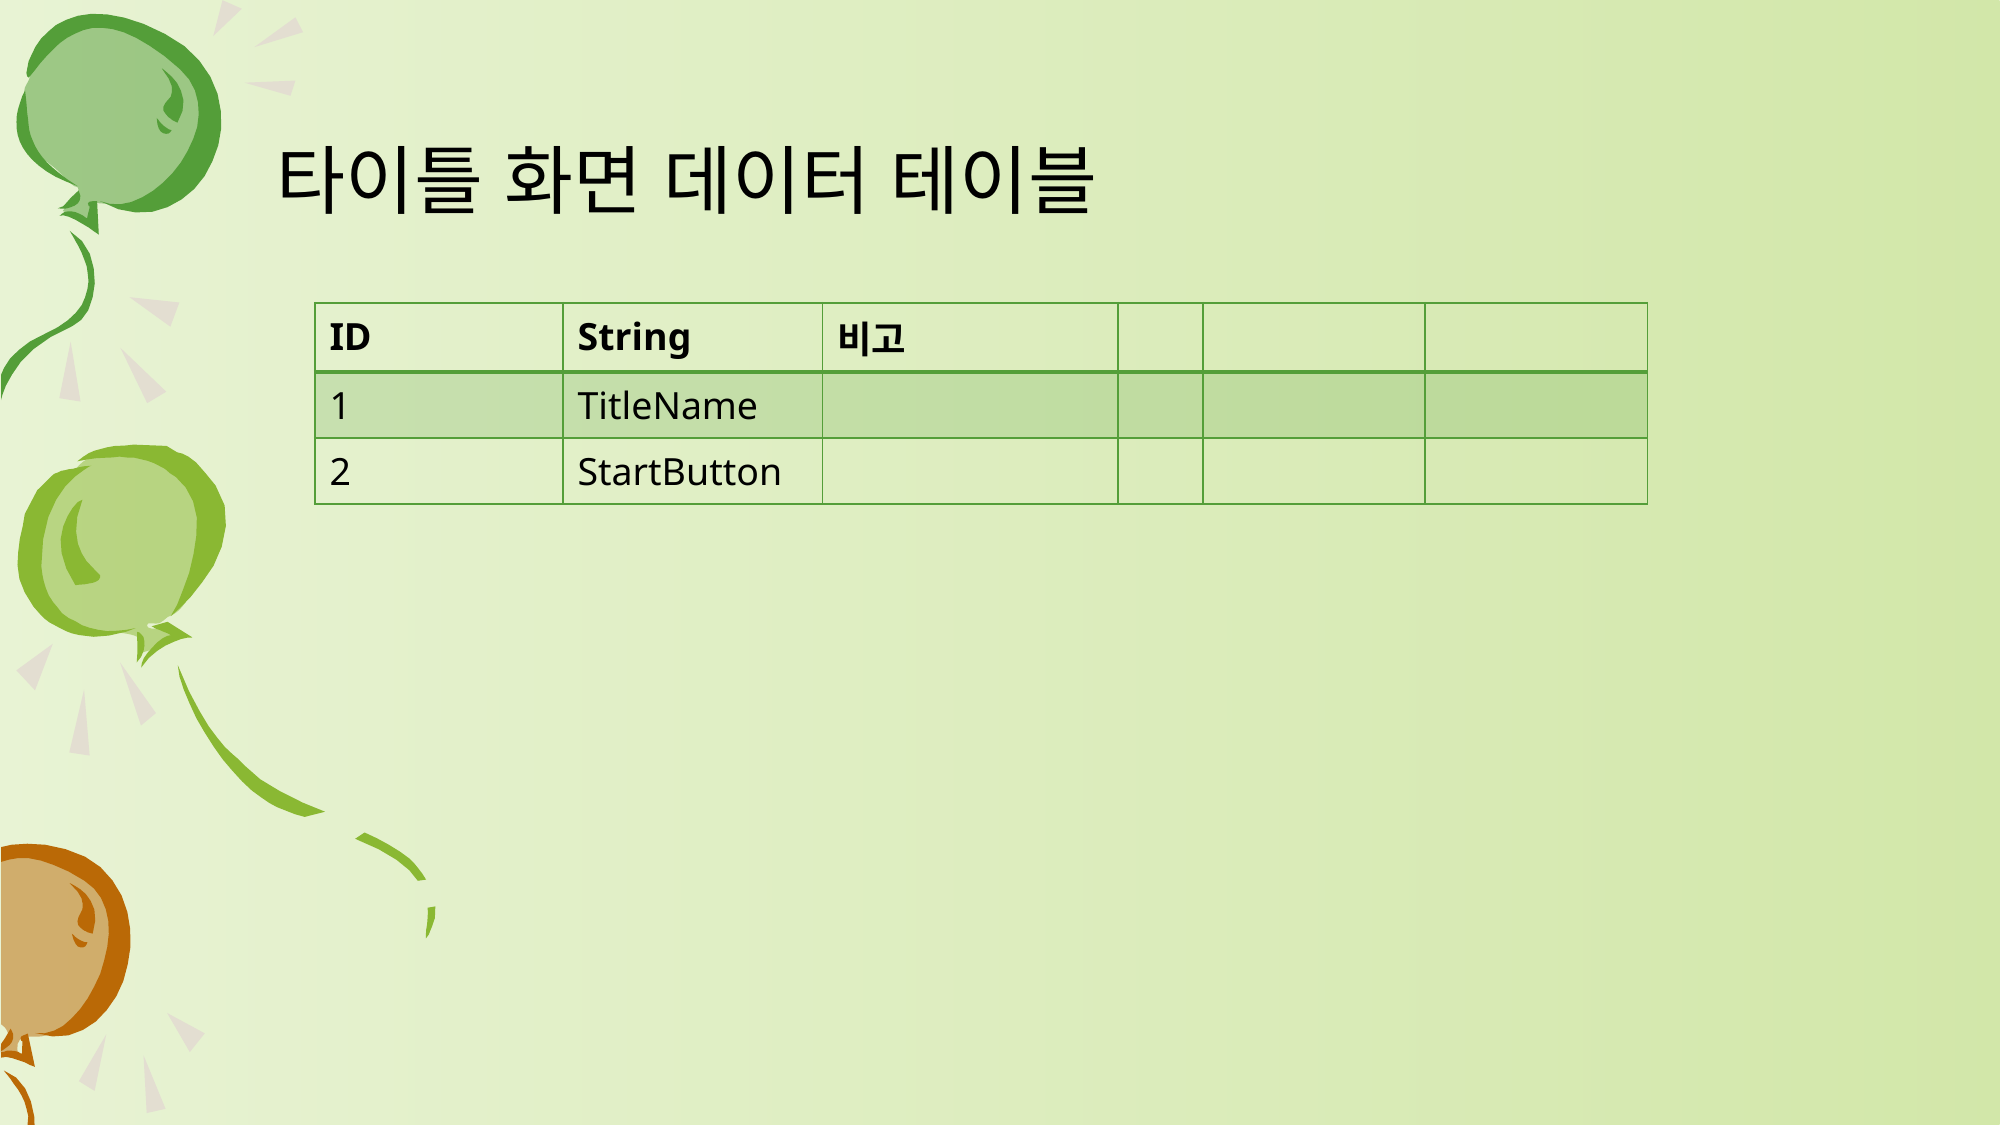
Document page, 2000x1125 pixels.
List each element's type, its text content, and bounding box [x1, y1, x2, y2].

table_header [1426, 304, 1647, 370]
table_cell StartButton [564, 439, 822, 503]
table_cell [1119, 374, 1202, 437]
table_header ID [316, 304, 562, 370]
table_cell [1426, 374, 1647, 437]
table_cell 2 [316, 439, 562, 503]
table_cell [1204, 439, 1424, 503]
table_header 비고 [823, 304, 1117, 370]
table_cell [823, 439, 1117, 503]
table_cell 1 [316, 374, 562, 437]
table_header [1119, 304, 1202, 370]
title 타이틀 화면 데이터 테이블 [261, 29, 1867, 233]
table_cell TitleName [564, 374, 822, 437]
table_cell [1119, 439, 1202, 503]
table_cell [823, 374, 1117, 437]
table_header String [564, 304, 822, 370]
table_cell [1204, 374, 1424, 437]
table_header [1204, 304, 1424, 370]
table_cell [1426, 439, 1647, 503]
